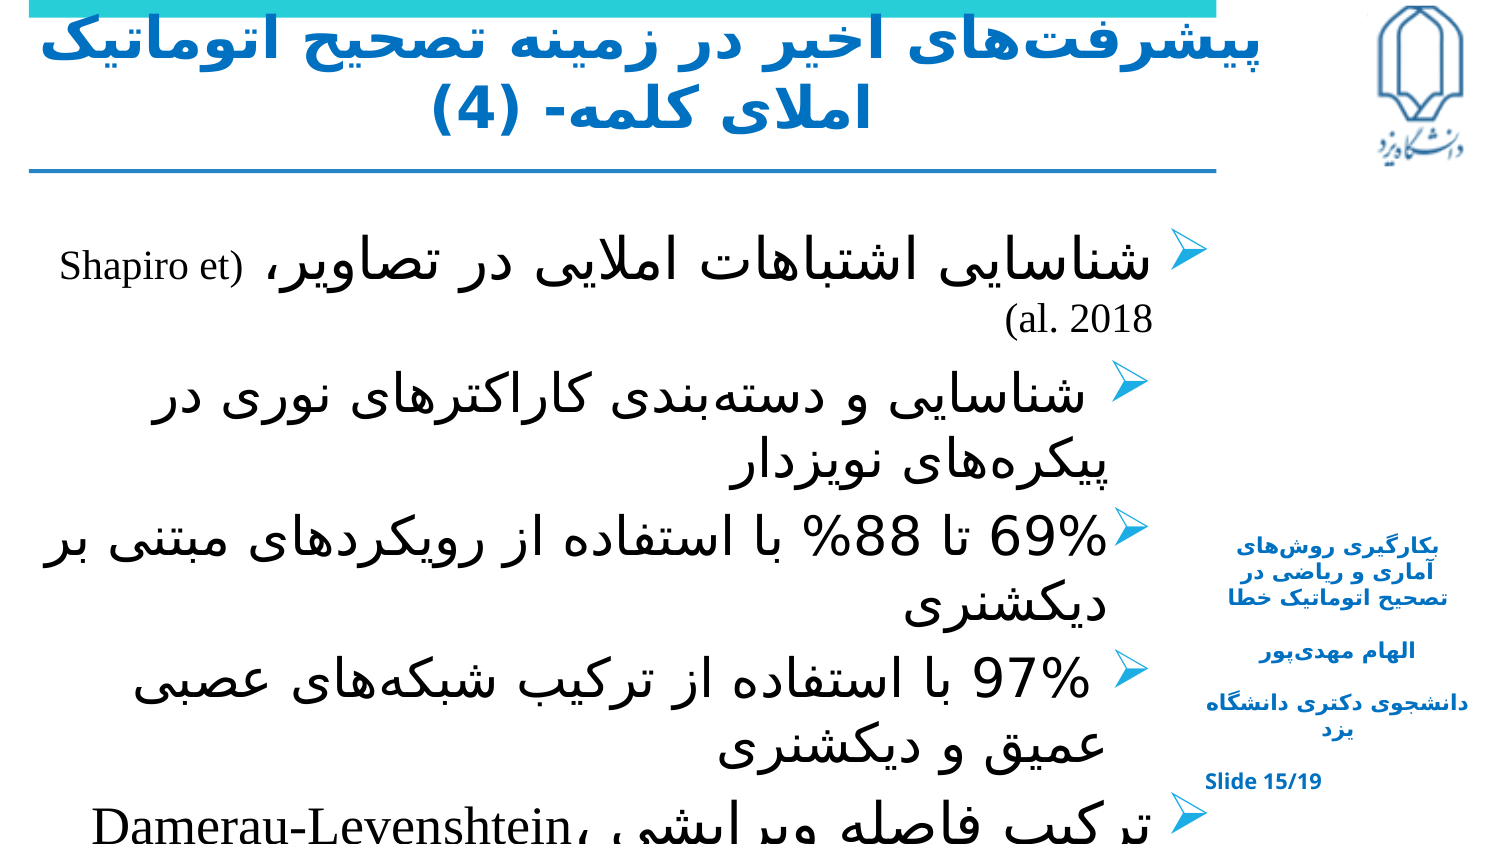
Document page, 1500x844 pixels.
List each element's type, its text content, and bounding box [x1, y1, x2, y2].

picture [1366, 0, 1488, 175]
title پیشرفت‌های اخیر در زمینه تصحیح اتوماتیک املای کلمه- (4) [0, 17, 1304, 170]
footer بکارگیری روش‌های آماری و ریاضی در تصحیح اتوماتیک خطا الهام مهدی‌پور دانشجوی دکتری دانشگاه یزد Slide 15/19 [1187, 510, 1471, 797]
list شناسایی اشتباهات املایی در تصاویر، (Shapiro et al. 2018) شناسایی و دسته‌بندی کاراکترهای نوری در پیکره‌های نویزدار 69% تا 88% با استفاده از رویکردهای مبتنی بر دیکشنری 97% با استفاده از ترکیب شبکه‌های عصبی عمیق و دیکشنری ترکیب فاصله ویرایشی Damerau-Levenshtein، Bigram و ساختار داده Trie، (Christanti M, 2018) [12, 209, 1213, 769]
